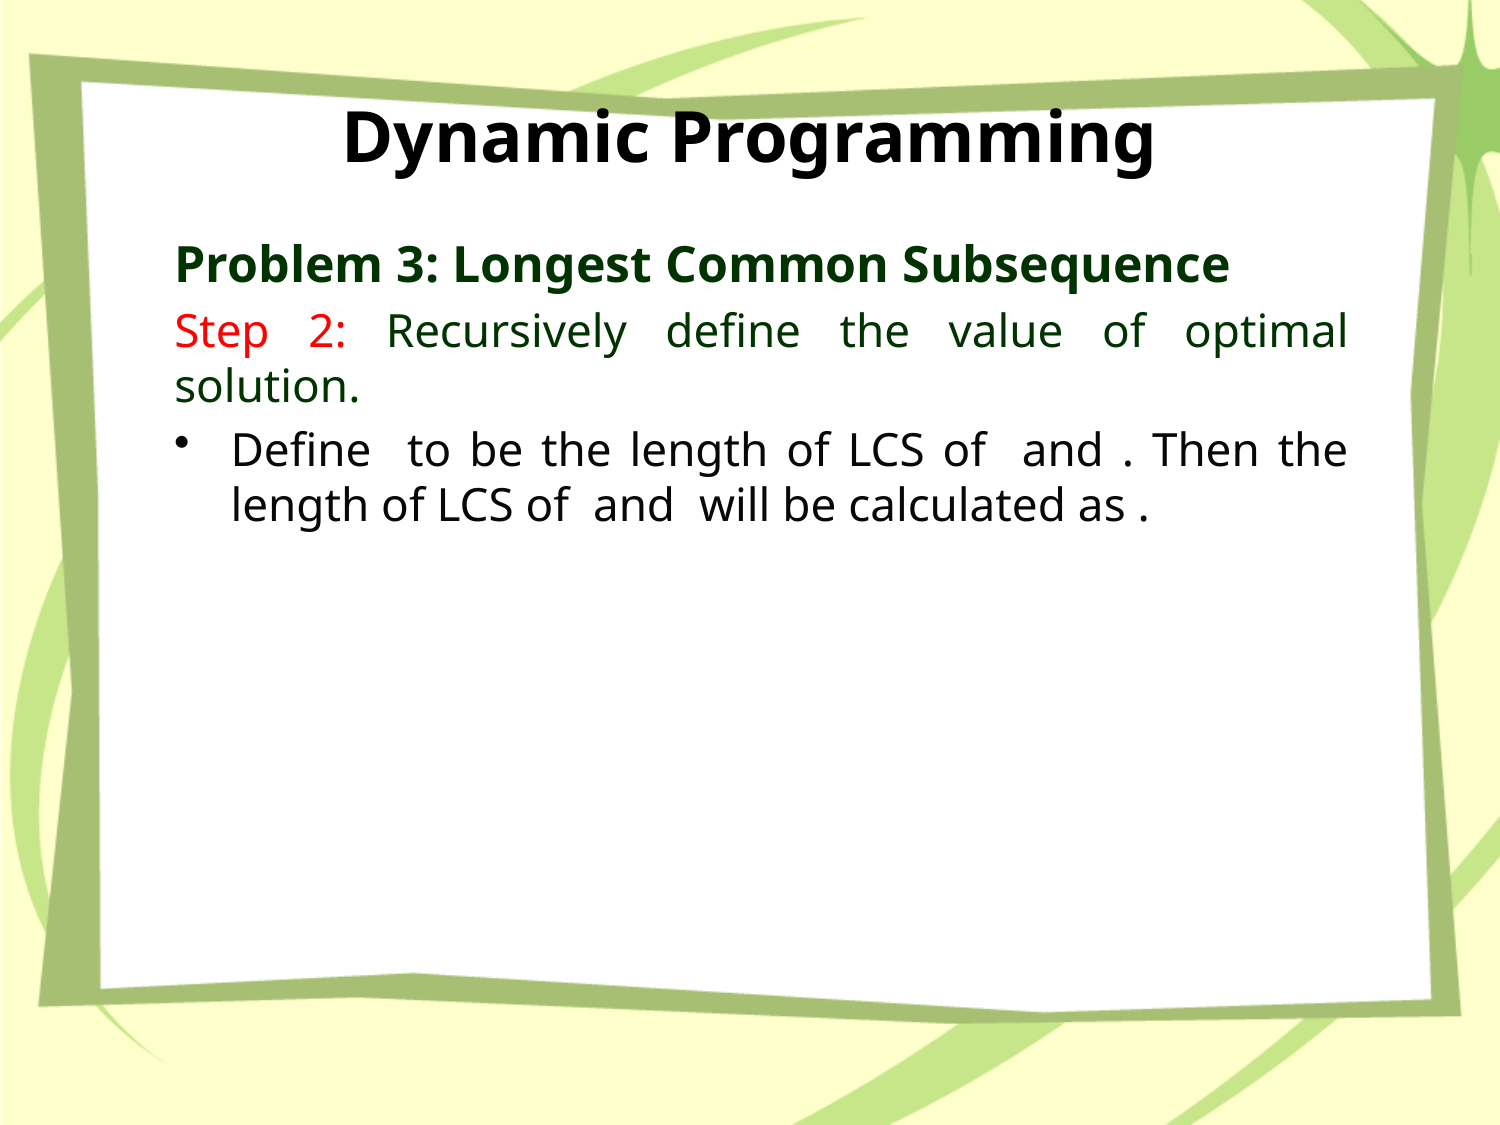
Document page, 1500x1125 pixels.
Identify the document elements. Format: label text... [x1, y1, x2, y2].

title Dynamic Programming [75, 75, 1425, 194]
picture [0, 0, 1500, 1125]
